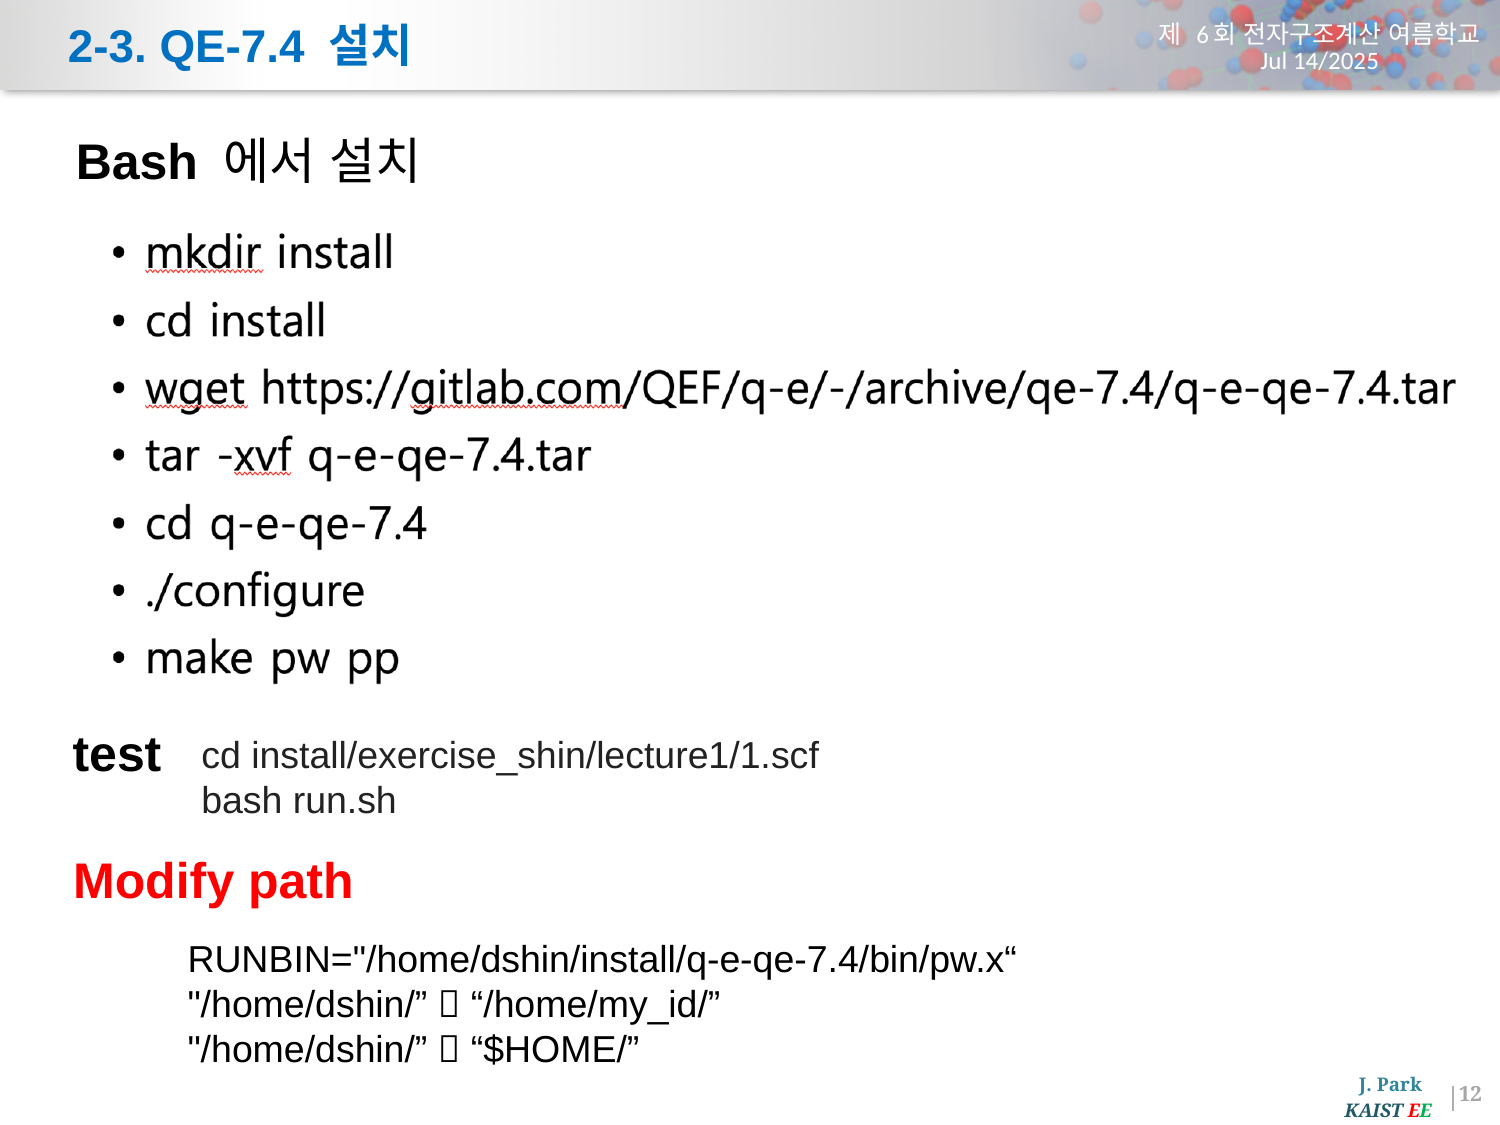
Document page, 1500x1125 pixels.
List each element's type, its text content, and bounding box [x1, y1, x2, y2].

text_box Modify path [58, 840, 369, 916]
text_box cd install/exercise_shin/lecture1/1.scf bash run.sh [186, 723, 835, 829]
title 2-3. QE-7.4 설치 [53, 0, 1128, 89]
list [91, 202, 1476, 710]
text_box Bash 에서 설치 [61, 122, 437, 198]
text_box RUNBIN="/home/dshin/install/q-e-qe-7.4/bin/pw.x“ "/home/dshin/”  “/home/my_id/” "/home/dshin/”  “$HOME/” [172, 927, 1472, 1078]
picture [0, 0, 1500, 90]
text_box test [57, 713, 177, 789]
